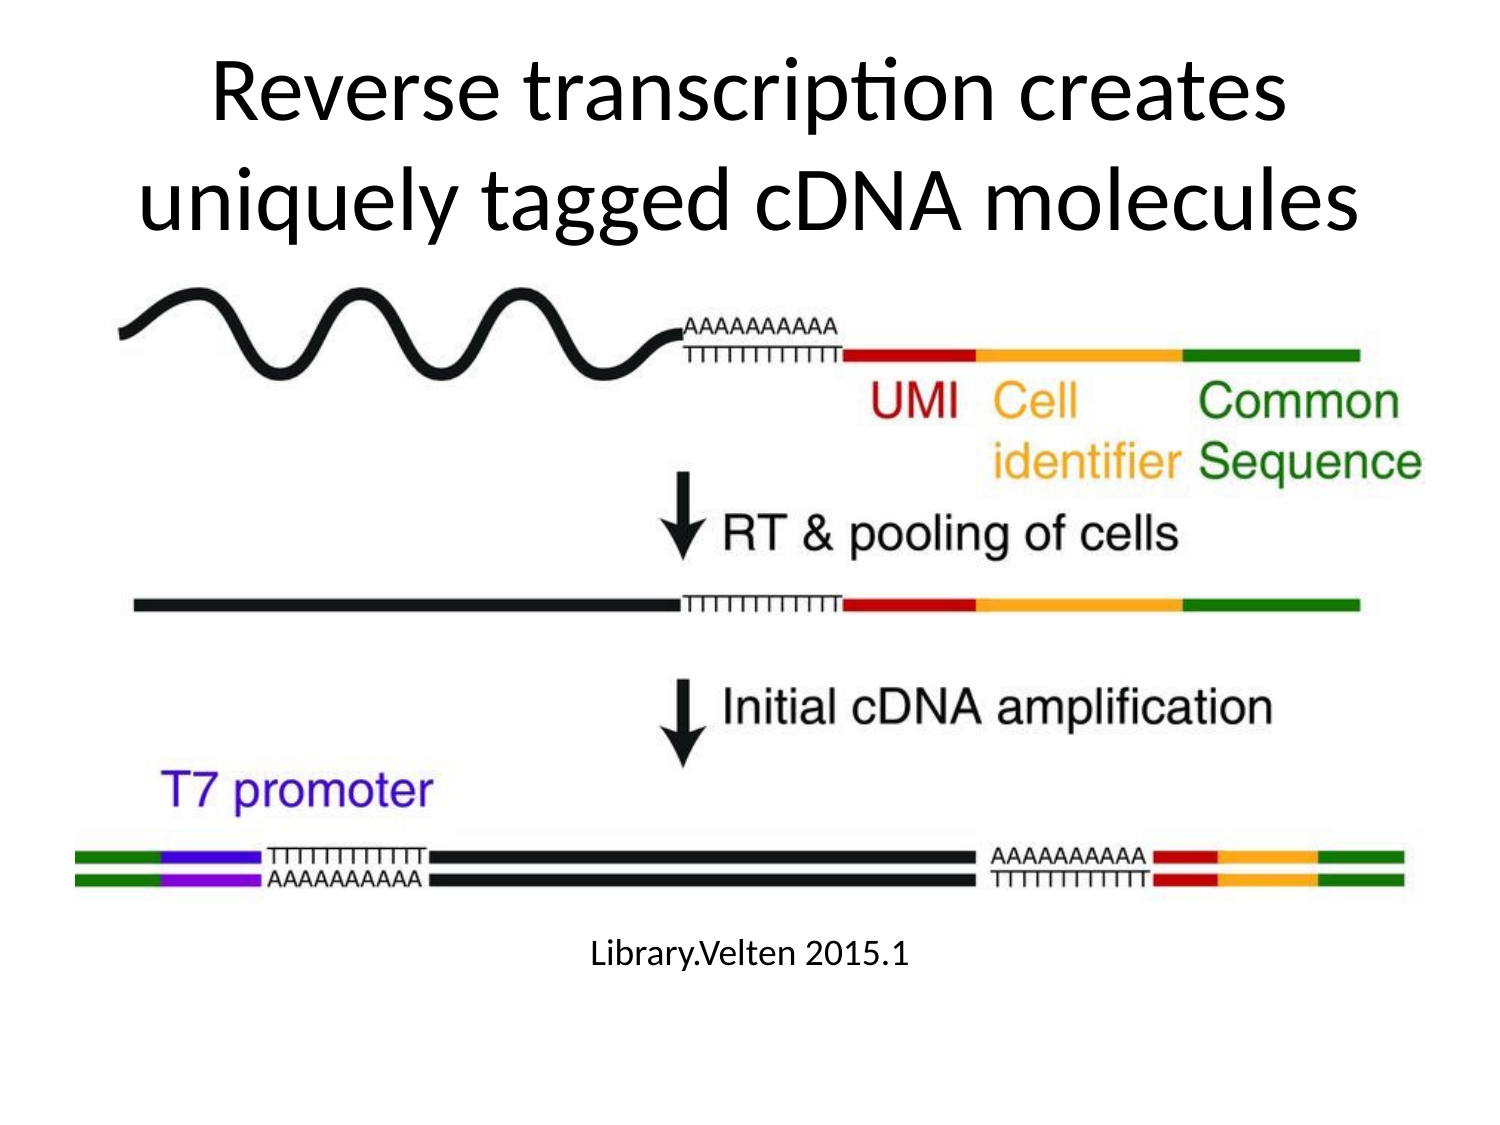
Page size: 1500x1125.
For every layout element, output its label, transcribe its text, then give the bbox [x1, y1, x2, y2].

picture [74, 283, 1426, 903]
text_box Library.Velten 2015.1 [74, 920, 1425, 1005]
title Reverse transcription creates uniquely tagged cDNA molecules [75, 45, 1425, 233]
